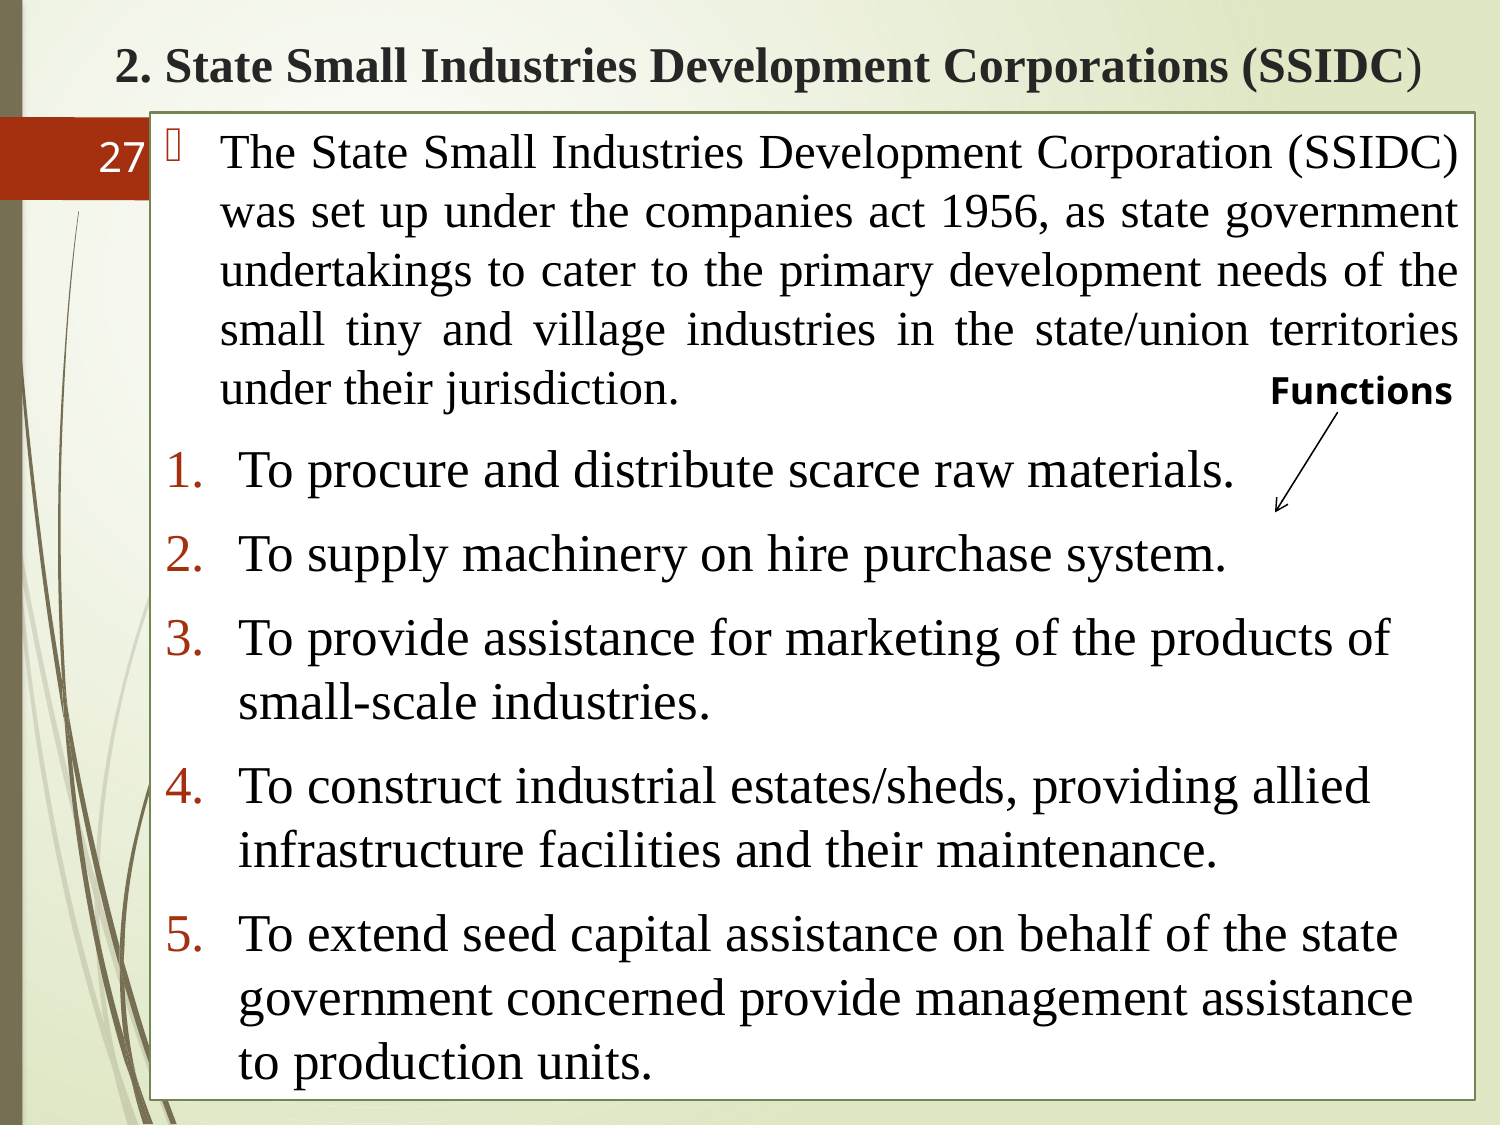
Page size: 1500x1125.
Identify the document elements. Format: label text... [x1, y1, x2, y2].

title 2. State Small Industries Development Corporations (SSIDC) [62, 24, 1475, 113]
slide_number 27 [65, 129, 162, 190]
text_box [1256, 430, 1357, 494]
list The State Small Industries Development Corporation (SSIDC) was set up under the companies act 1956, as state government undertakings to cater to the primary development needs of the small tiny and village industries in the state/union territories under their jurisdiction. To procure and distribute scarce raw materials. To supply machinery on hire purchase system. To provide assistance for marketing of the products of small-scale industries. To construct industrial estates/sheds, providing allied infrastructure facilities and their maintenance. To extend seed capital assistance on behalf of the state government concerned provide management assistance to production units. [149, 111, 1476, 1101]
text_box Functions [1254, 359, 1469, 420]
